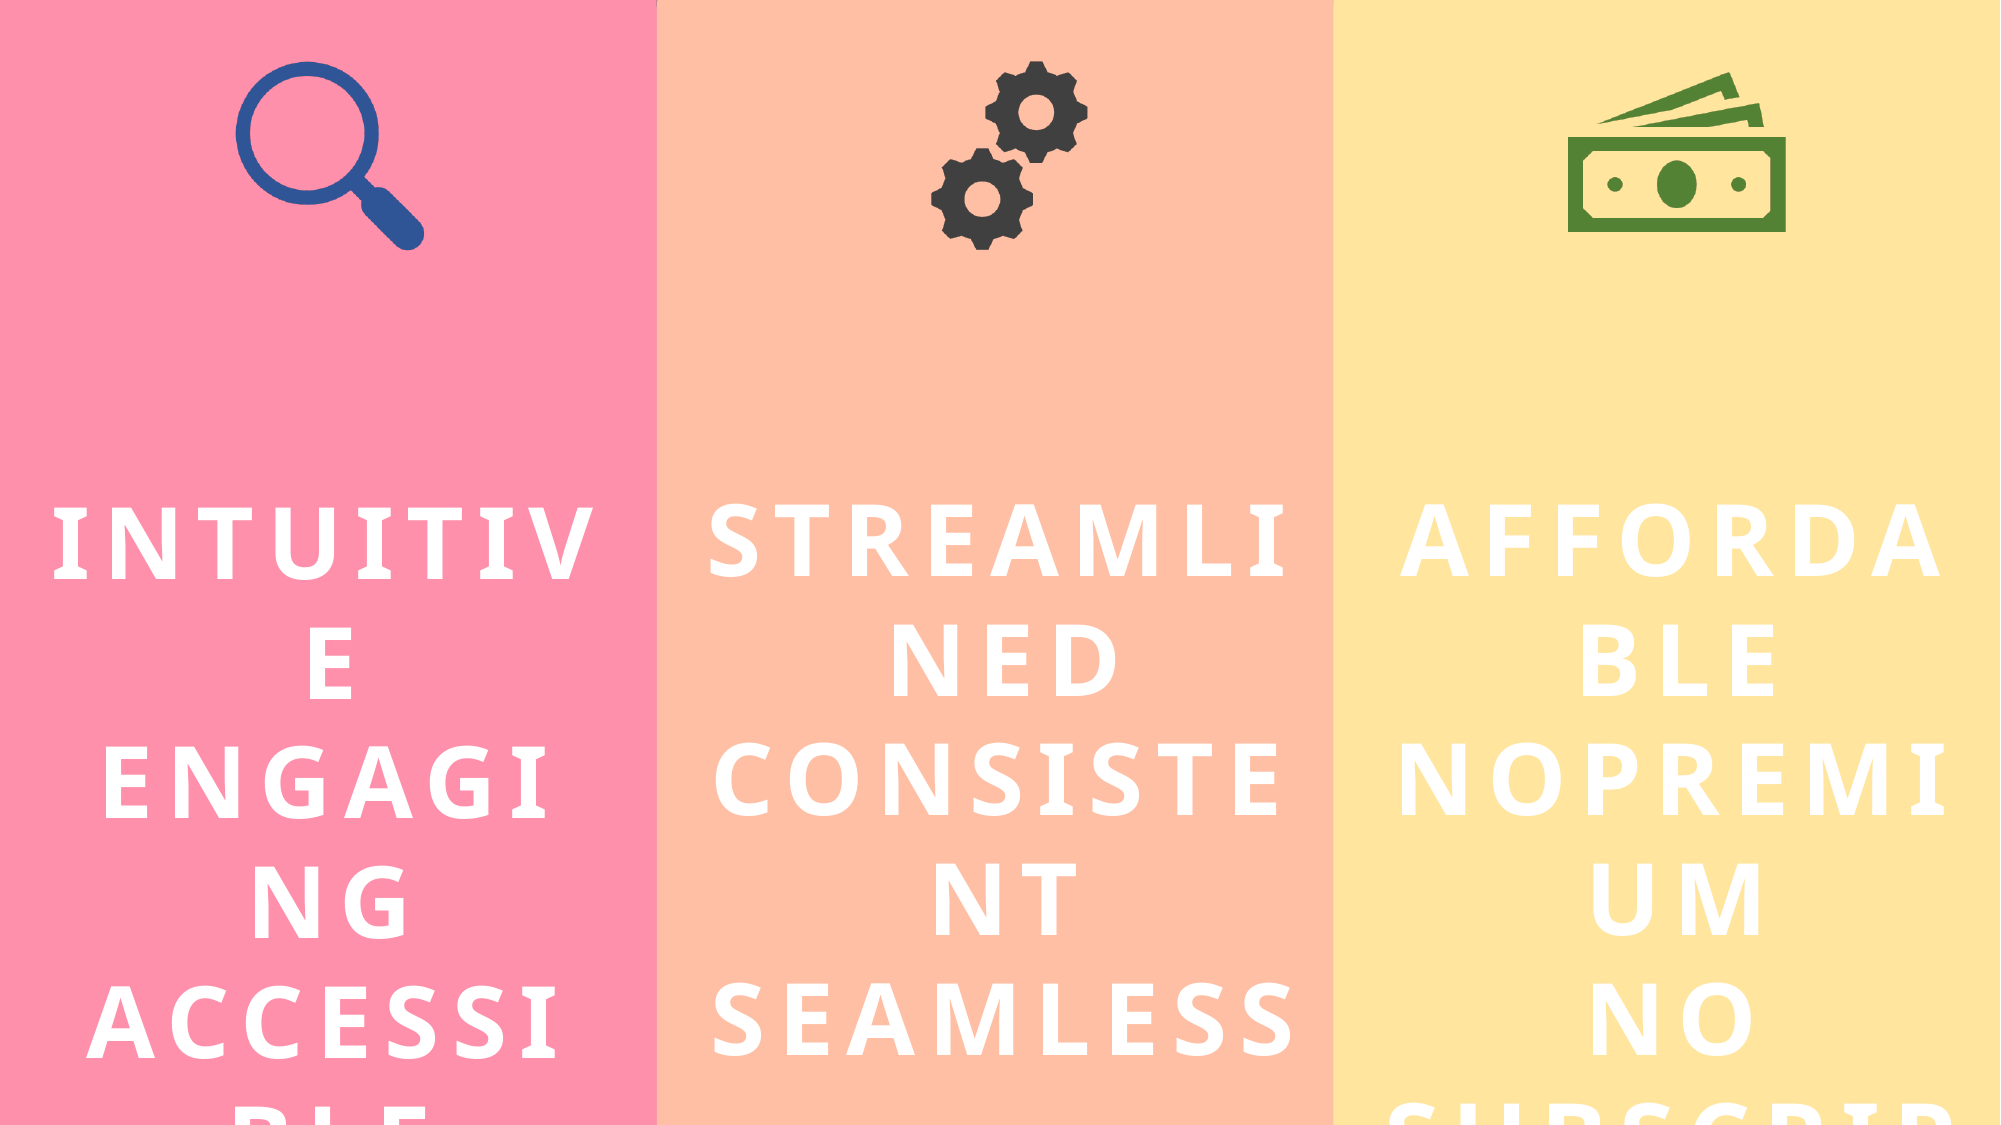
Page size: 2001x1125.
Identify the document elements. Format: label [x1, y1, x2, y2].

text_box [1333, 0, 2000, 1125]
text_box [0, 0, 656, 1125]
text_box [656, 0, 1333, 1125]
